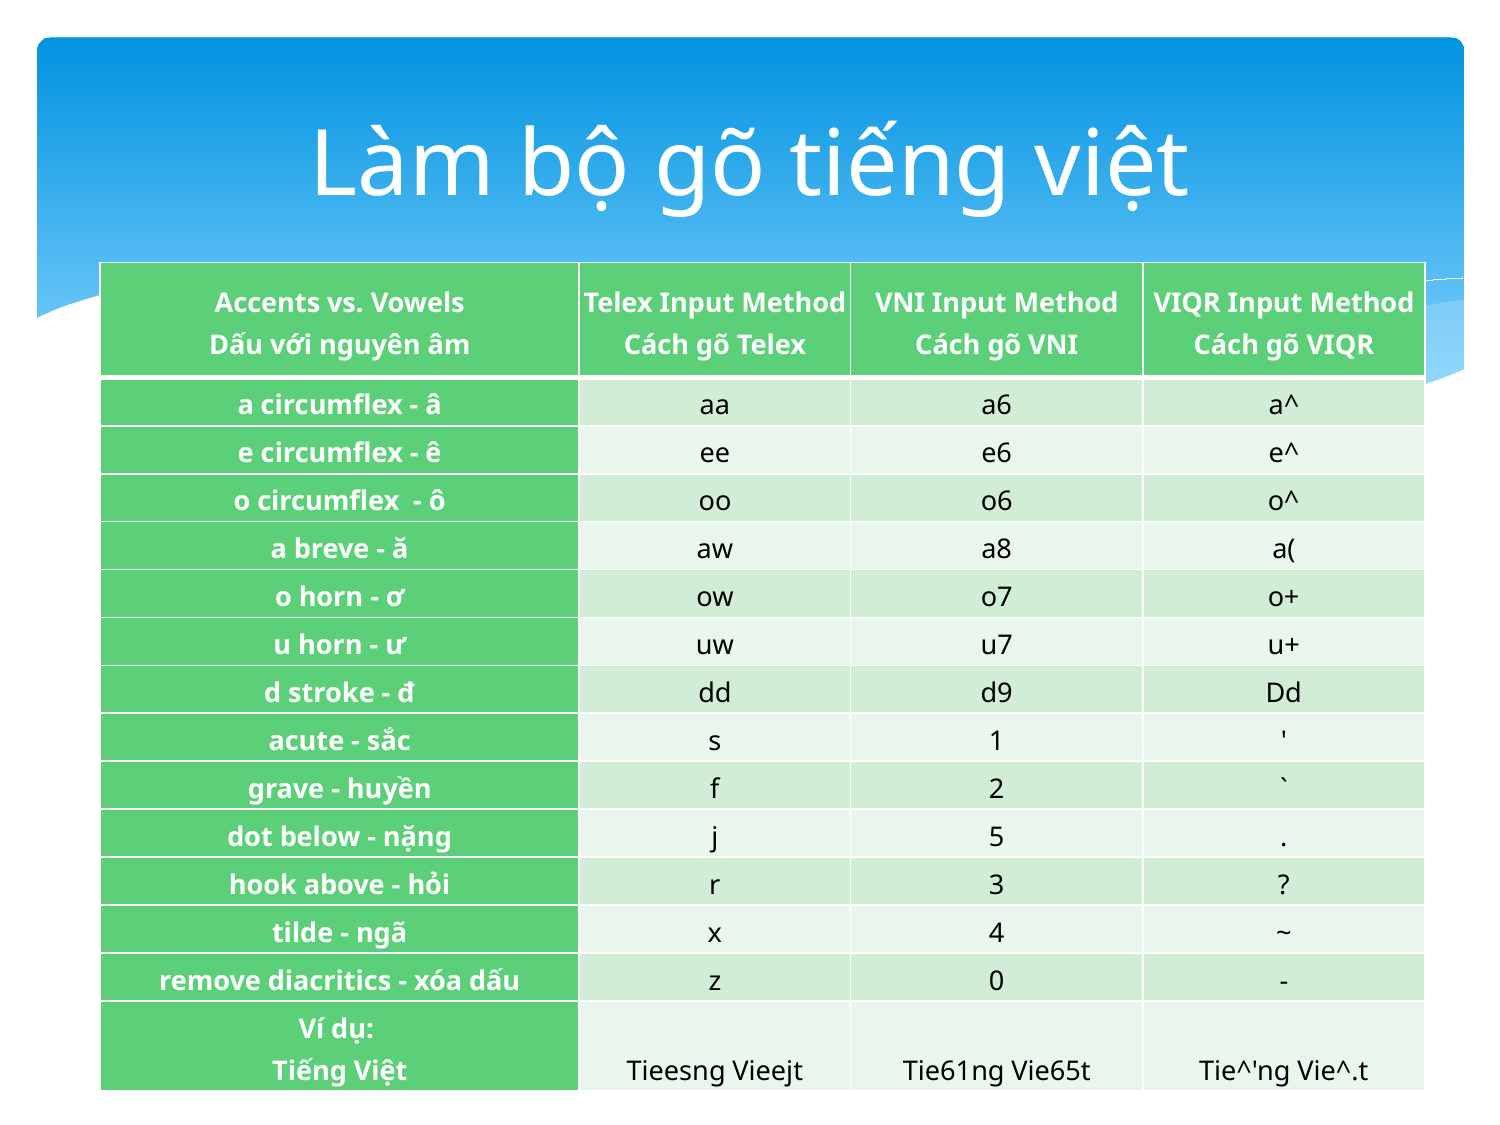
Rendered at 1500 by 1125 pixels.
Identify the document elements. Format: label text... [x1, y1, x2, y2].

table_cell a circumflex - â [101, 380, 578, 425]
table_cell j [580, 810, 850, 856]
table_cell s [580, 714, 850, 760]
table_cell a breve - ă [101, 522, 578, 569]
table_cell . [1144, 810, 1424, 856]
table_header VNI Input Method Cách gõ VNI [851, 263, 1142, 375]
table_cell a^ [1144, 380, 1424, 425]
table_cell a8 [851, 522, 1142, 569]
table_cell 5 [851, 810, 1142, 856]
table_cell o+ [1144, 570, 1424, 617]
table_cell d stroke - đ [101, 666, 578, 712]
table_cell grave - huyền [101, 762, 578, 808]
table_cell o^ [1144, 475, 1424, 521]
table_cell aa [580, 380, 850, 425]
table_cell dd [580, 666, 850, 712]
table_cell 0 [851, 954, 1142, 1000]
table_cell e circumflex - ê [101, 427, 578, 473]
table_cell f [580, 762, 850, 808]
table_cell Tieesng Vieejt [580, 1002, 850, 1090]
table_cell a6 [851, 380, 1142, 425]
table_cell u7 [851, 618, 1142, 665]
table_cell hook above - hỏi [101, 858, 578, 904]
table_cell o6 [851, 475, 1142, 521]
table_cell o7 [851, 570, 1142, 617]
table_cell 3 [851, 858, 1142, 904]
table_cell - [1144, 954, 1424, 1000]
table_cell 4 [851, 906, 1142, 952]
table_cell Dd [1144, 666, 1424, 712]
table_cell aw [580, 522, 850, 569]
table_cell ~ [1144, 906, 1424, 952]
table_cell e6 [851, 427, 1142, 473]
table_cell tilde - ngã [101, 906, 578, 952]
table_cell acute - sắc [101, 714, 578, 760]
table_cell oo [580, 475, 850, 521]
table_cell ? [1144, 858, 1424, 904]
table_cell ee [580, 427, 850, 473]
table_cell uw [580, 618, 850, 665]
table_cell r [580, 858, 850, 904]
table_cell dot below - nặng [101, 810, 578, 856]
title Làm bộ gõ tiếng việt [75, 55, 1425, 261]
table_header Telex Input Method Cách gõ Telex [580, 263, 850, 375]
table_cell remove diacritics - xóa dấu [101, 954, 578, 1000]
table_cell u horn - ư [101, 618, 578, 665]
table_header VIQR Input Method Cách gõ VIQR [1144, 263, 1424, 375]
table_cell ' [1144, 714, 1424, 760]
table_cell x [580, 906, 850, 952]
table_header Accents vs. Vowels Dấu với nguyên âm [101, 263, 578, 375]
table_cell 1 [851, 714, 1142, 760]
table_cell o circumflex - ô [101, 475, 578, 521]
table_cell Tie61ng Vie65t [851, 1002, 1142, 1090]
table_cell z [580, 954, 850, 1000]
table_cell ow [580, 570, 850, 617]
table_cell ` [1144, 762, 1424, 808]
table_cell d9 [851, 666, 1142, 712]
table_cell Ví dụ: Tiếng Việt [101, 1002, 578, 1090]
table_cell Tie^'ng Vie^.t [1144, 1002, 1424, 1090]
table_cell e^ [1144, 427, 1424, 473]
table_cell 2 [851, 762, 1142, 808]
table_cell a( [1144, 522, 1424, 569]
table_cell o horn - ơ [101, 570, 578, 617]
table_cell u+ [1144, 618, 1424, 665]
